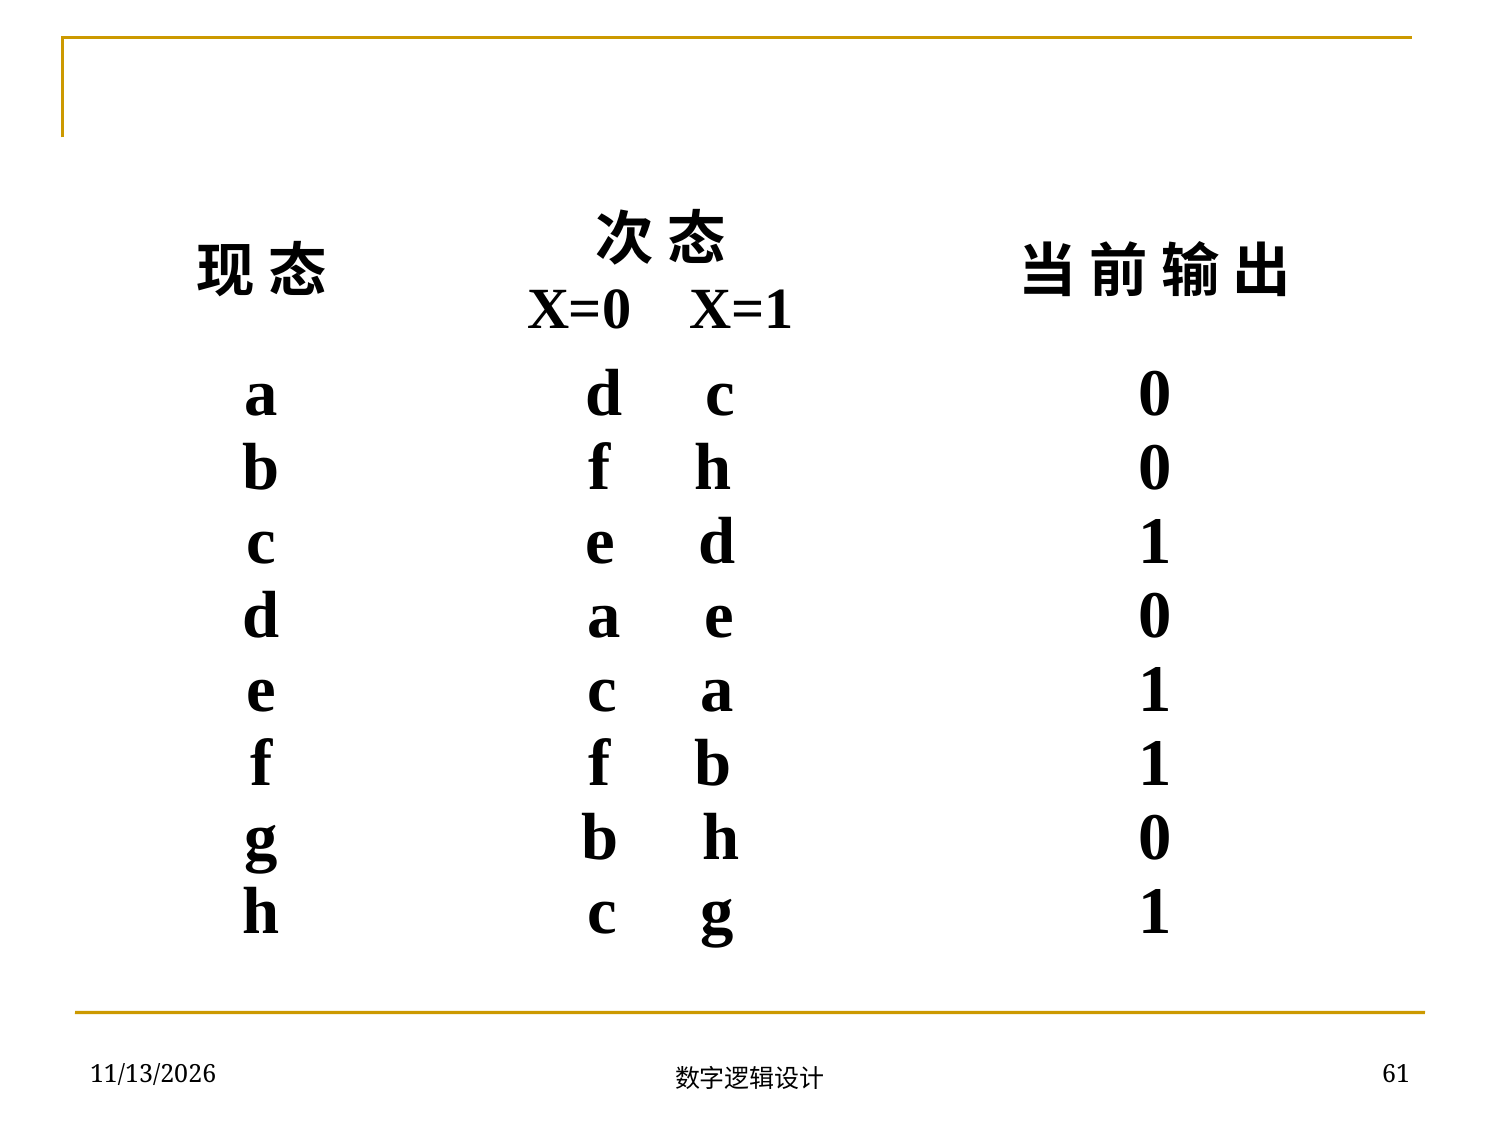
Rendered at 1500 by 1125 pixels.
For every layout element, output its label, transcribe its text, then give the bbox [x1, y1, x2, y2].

table_cell d c f h e d a e c a f b b h c g [411, 348, 910, 956]
table_header 当 前 输 出 [910, 184, 1400, 348]
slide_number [74, 1023, 426, 1100]
slide_number 61 [1074, 1023, 1426, 1100]
table_header 现 态 [112, 184, 411, 348]
footer 数字逻辑设计 [512, 1024, 988, 1101]
table_cell a b c d e f g h [112, 348, 411, 956]
table_cell 0 0 1 0 1 1 0 1 [910, 348, 1400, 956]
table_header 次 态 X=0 X=1 [411, 184, 910, 348]
